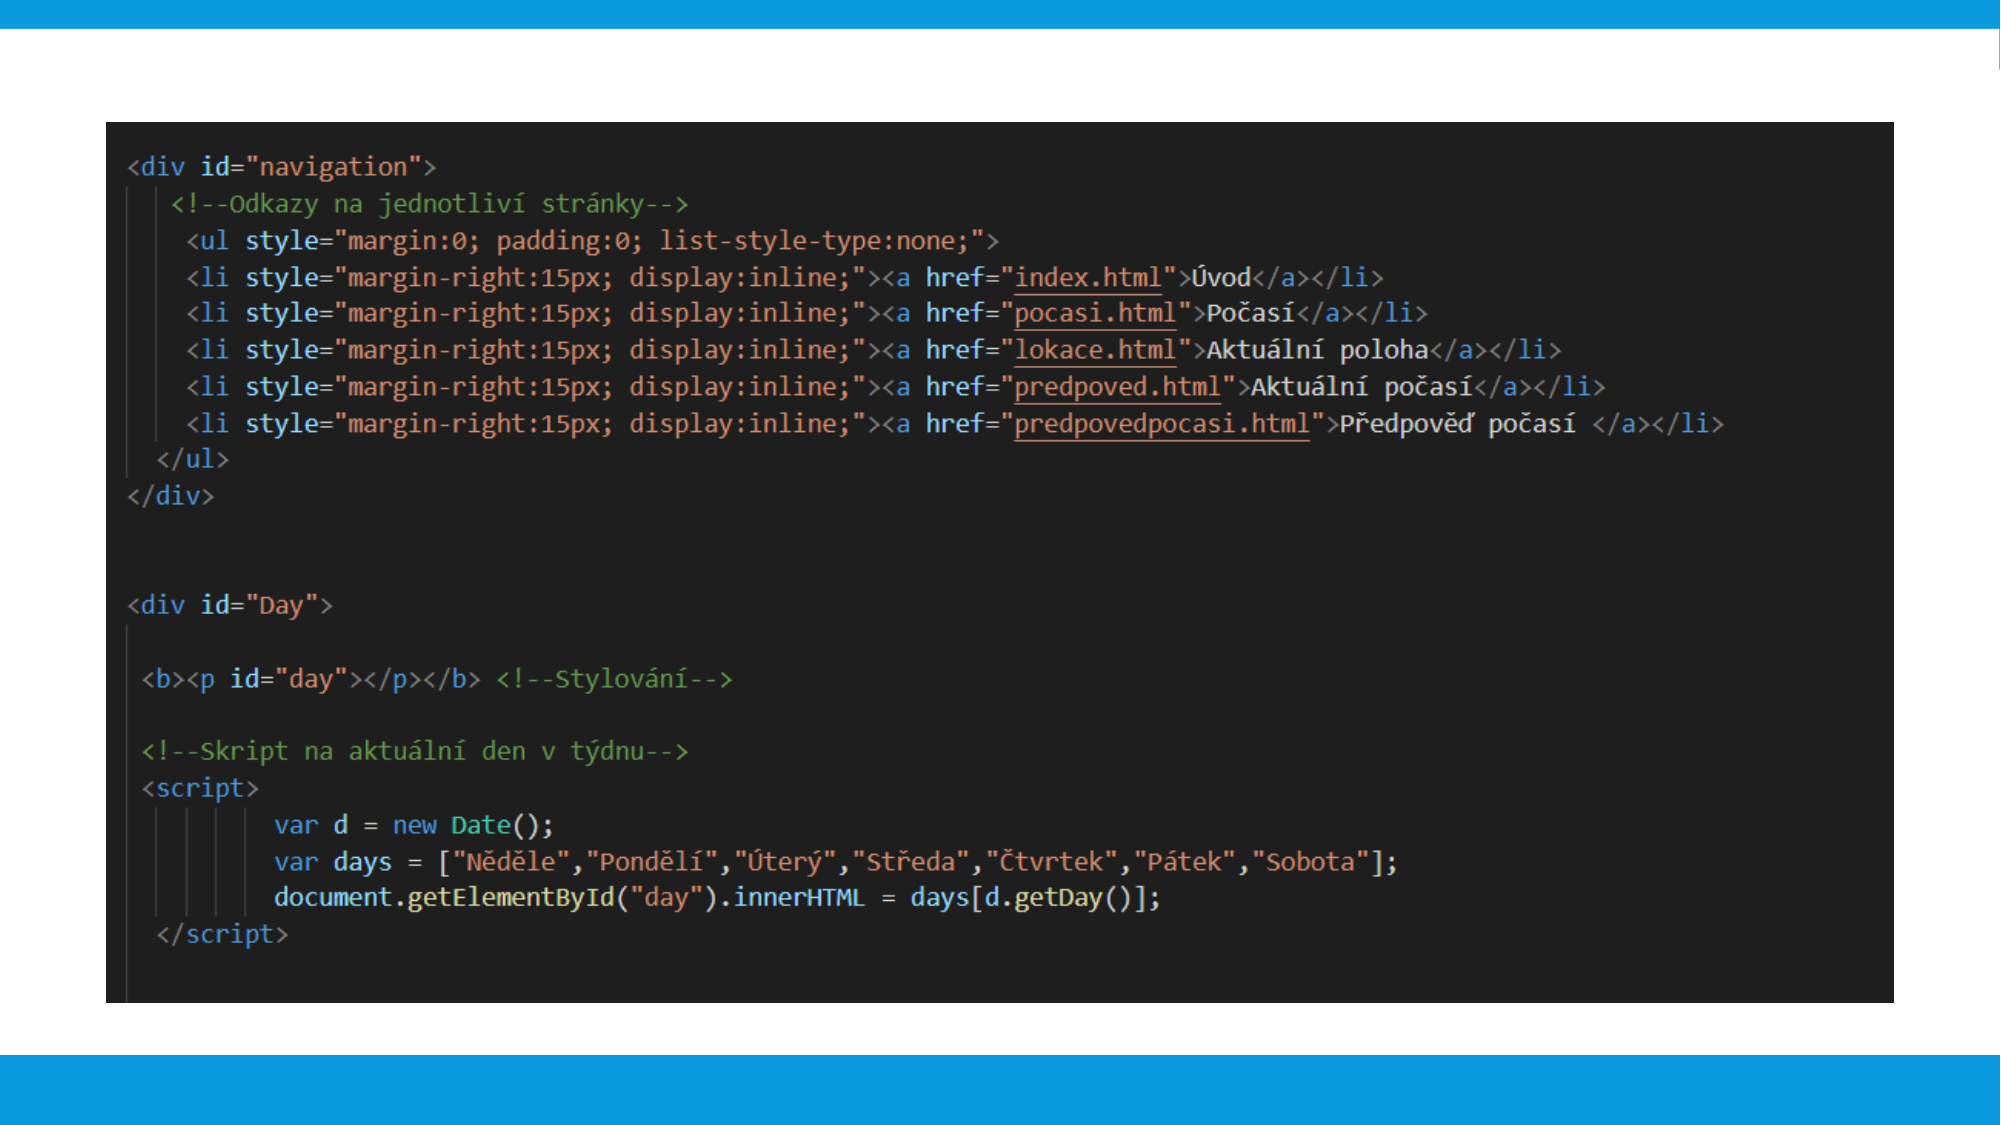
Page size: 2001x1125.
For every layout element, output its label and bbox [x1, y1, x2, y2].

text_box [0, 69, 2000, 1056]
list [105, 121, 1895, 1003]
